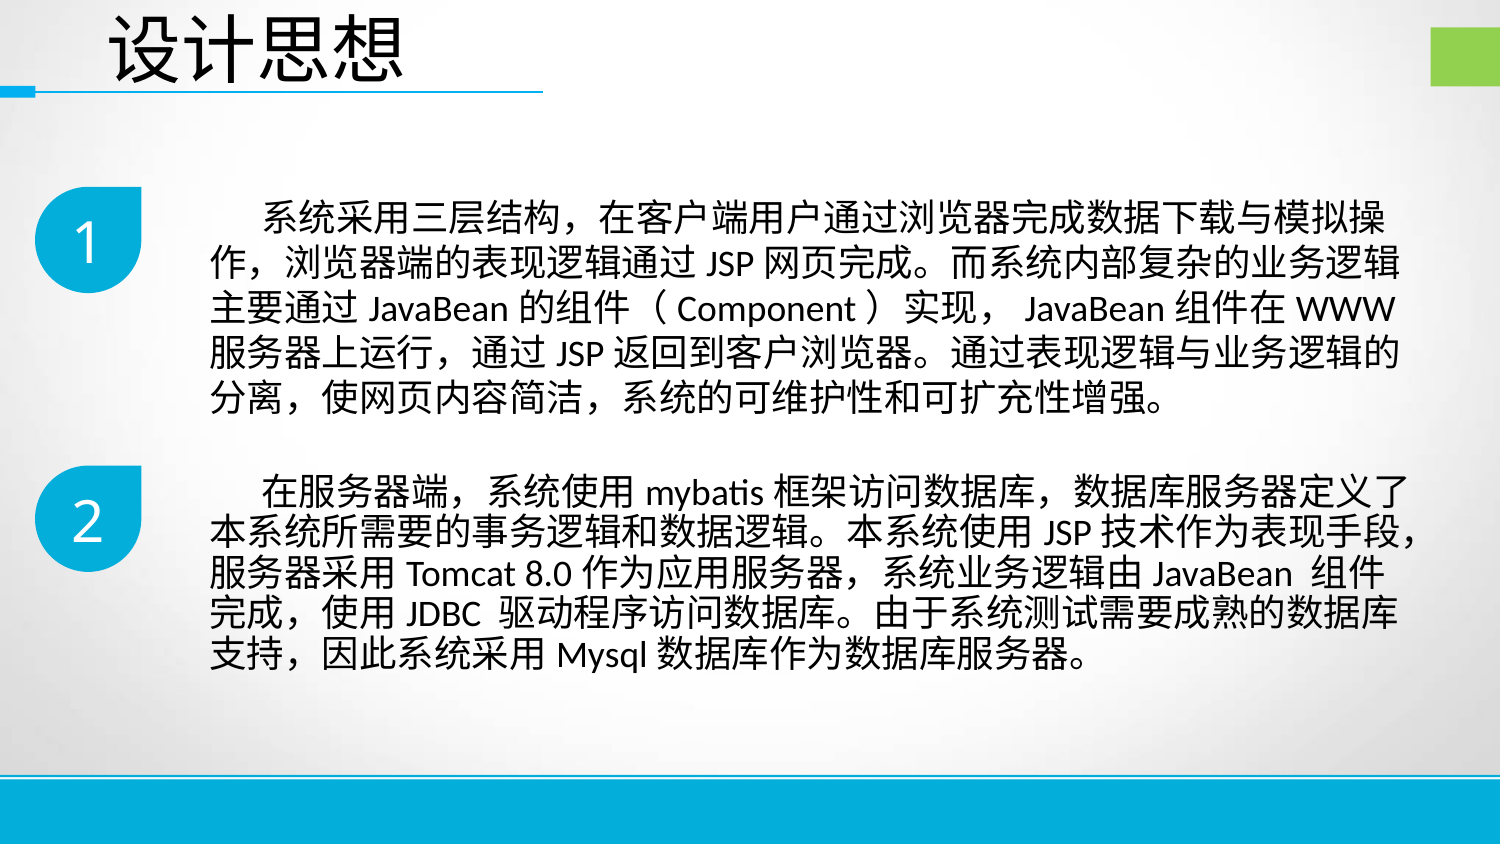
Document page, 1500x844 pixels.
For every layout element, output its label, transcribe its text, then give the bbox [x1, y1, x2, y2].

text_box 2 [32, 463, 144, 574]
text_box 系统采用三层结构，在客户端用户通过浏览器完成数据下载与模拟操作，浏览器端的表现逻辑通过JSP网页完成。而系统内部复杂的业务逻辑主要通过JavaBean的组件（Component）实现，JavaBean组件在WWW服务器上运行，通过JSP返回到客户浏览器。通过表现逻辑与业务逻辑的分离，使网页内容简洁，系统的可维护性和可扩充性增强。 [194, 186, 1427, 427]
text_box 在服务器端，系统使用mybatis框架访问数据库，数据库服务器定义了本系统所需要的事务逻辑和数据逻辑。本系统使用JSP技术作为表现手段，服务器采用Tomcat 8.0作为应用服务器，系统业务逻辑由JavaBean 组件完成，使用JDBC 驱动程序访问数据库。由于系统测试需要成熟的数据库支持，因此系统采用Mysql数据库作为数据库服务器。 [194, 465, 1427, 683]
text_box 1 [32, 184, 144, 296]
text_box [1426, 25, 1500, 87]
picture [0, 0, 1500, 774]
text_box [0, 85, 36, 98]
text_box 设计思想 [91, 31, 512, 91]
